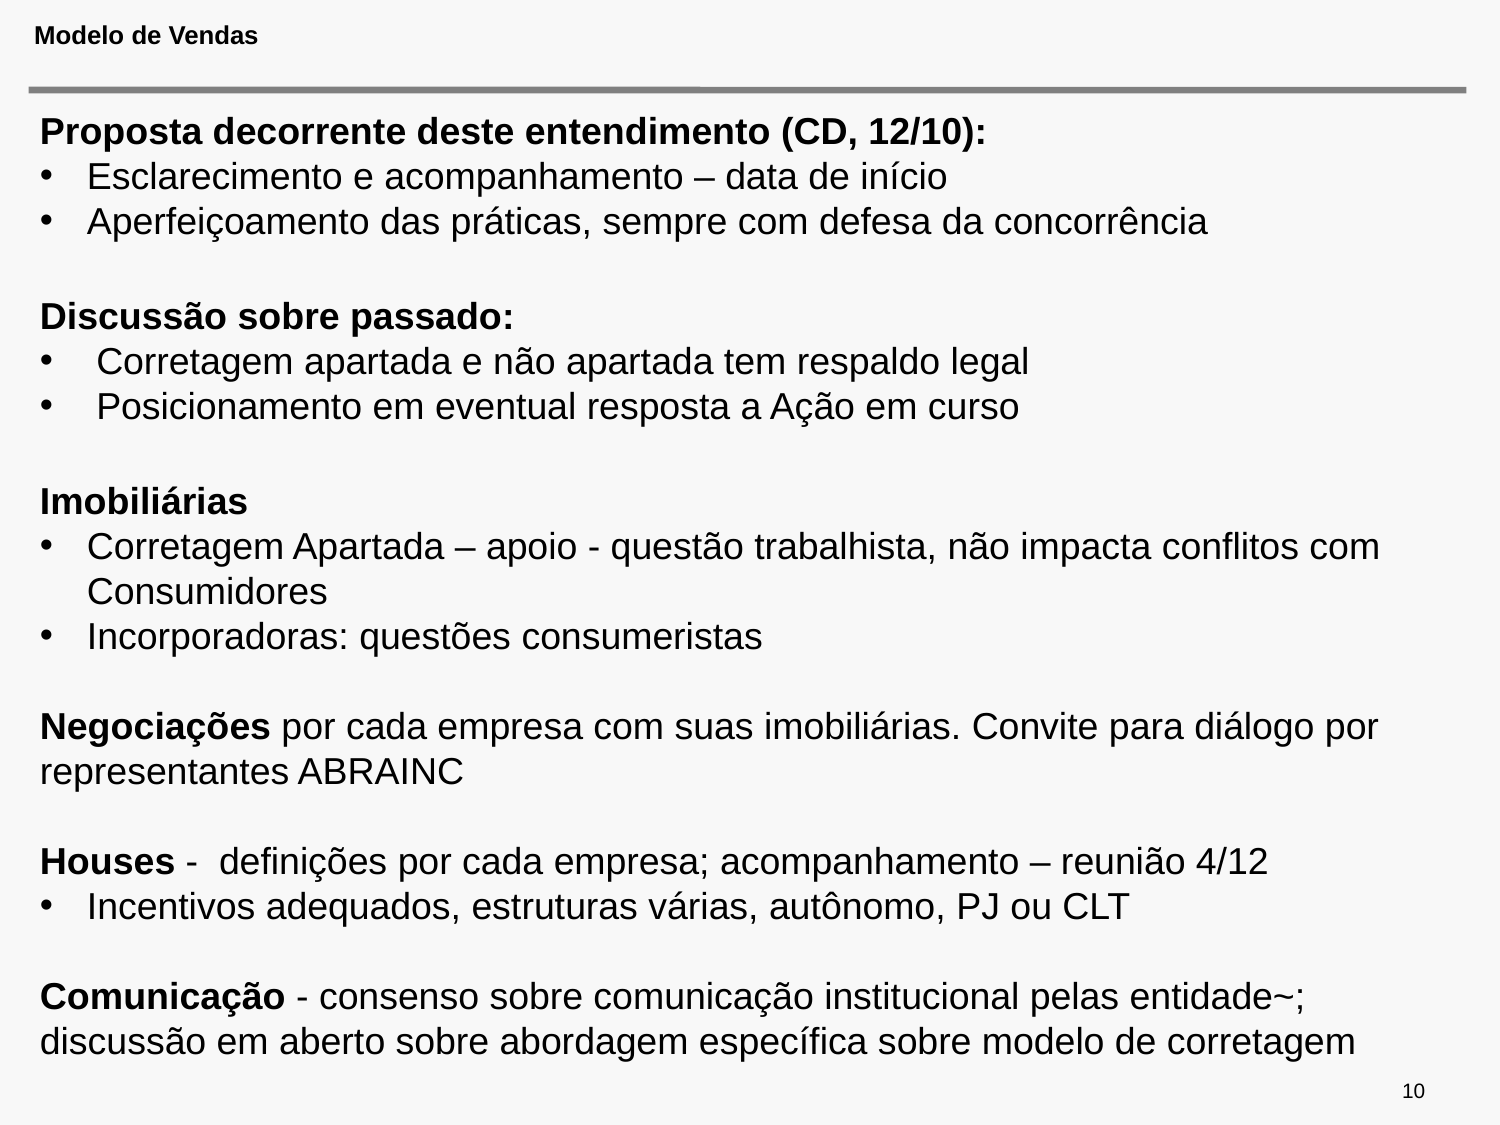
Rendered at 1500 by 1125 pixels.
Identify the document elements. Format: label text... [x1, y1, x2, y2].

title Modelo de Vendas [33, 22, 1461, 51]
text_box Proposta decorrente deste entendimento (CD, 12/10): Esclarecimento e acompanhamento – data de início Aperfeiçoamento das práticas, sempre com defesa da concorrência Discussão sobre passado: Corretagem apartada e não apartada tem respaldo legal Posicionamento em eventual resposta a Ação em curso Imobiliárias Corretagem Apartada – apoio - questão trabalhista, não impacta conflitos com Consumidores Incorporadoras: questões consumeristas Negociações por cada empresa com suas imobiliárias. Convite para diálogo por representantes ABRAINC Houses - definições por cada empresa; acompanhamento – reunião 4/12 Incentivos adequados, estruturas várias, autônomo, PJ ou CLT Comunicação - consenso sobre comunicação institucional pelas entidade~; discussão em aberto sobre abordagem específica sobre modelo de corretagem [29, 101, 1445, 1068]
text_box 10 [1074, 1077, 1425, 1103]
